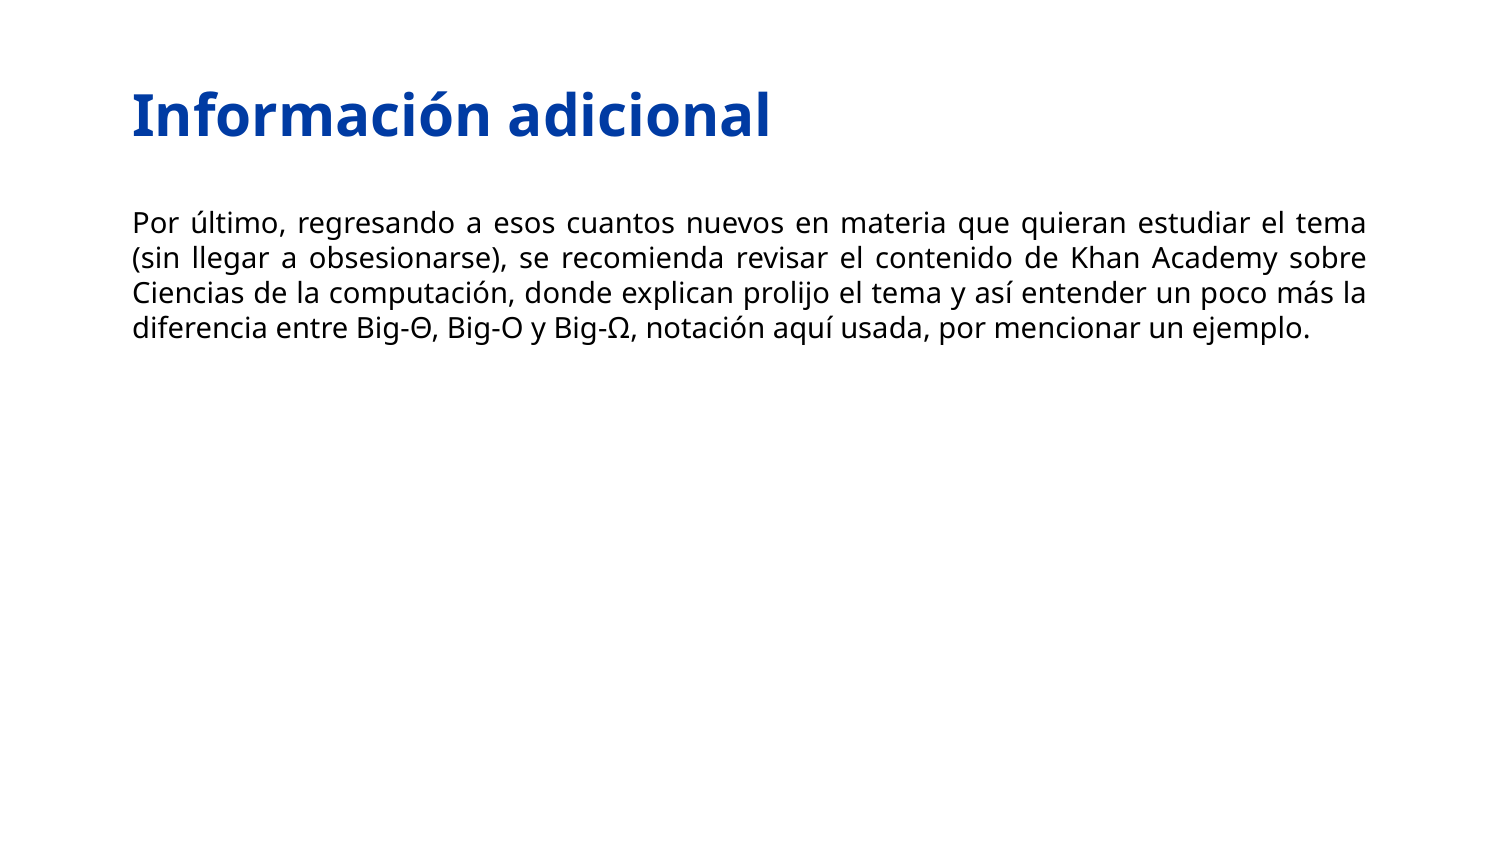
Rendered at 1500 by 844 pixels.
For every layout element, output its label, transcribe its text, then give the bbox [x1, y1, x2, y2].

title Información adicional [116, 63, 1383, 157]
list Por último, regresando a esos cuantos nuevos en materia que quieran estudiar el tema (sin llegar a obsesionarse), se recomienda revisar el contenido de Khan Academy sobre Ciencias de la computación, donde explican prolijo el tema y así entender un poco más la diferencia entre Big-Θ, Big-O y Big-Ω, notación aquí usada, por mencionar un ejemplo. [116, 189, 1383, 517]
